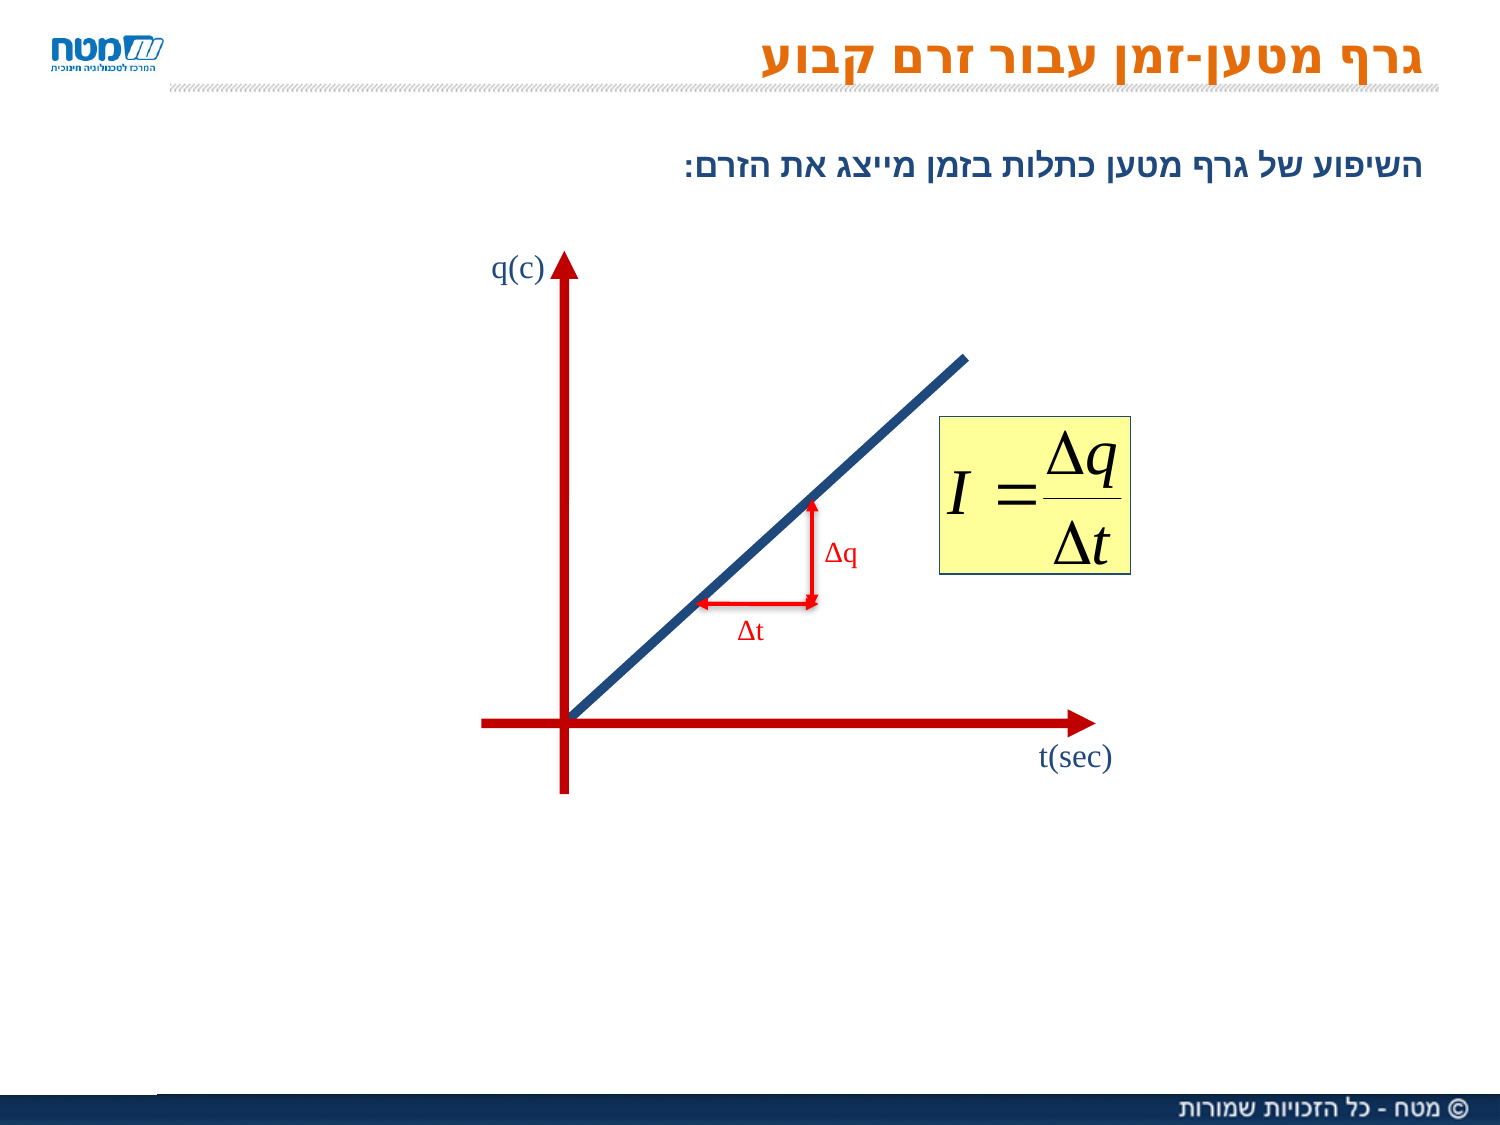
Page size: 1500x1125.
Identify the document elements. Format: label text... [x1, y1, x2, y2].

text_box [939, 416, 1130, 574]
picture [41, 30, 165, 79]
picture [170, 81, 1439, 97]
picture [0, 1094, 1500, 1125]
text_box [423, 237, 1143, 795]
title גרף מטען-זמן עבור זרם קבוע [178, 15, 1439, 75]
list השיפוע של גרף מטען כתלות בזמן מייצג את הזרם: [88, 116, 1440, 1082]
